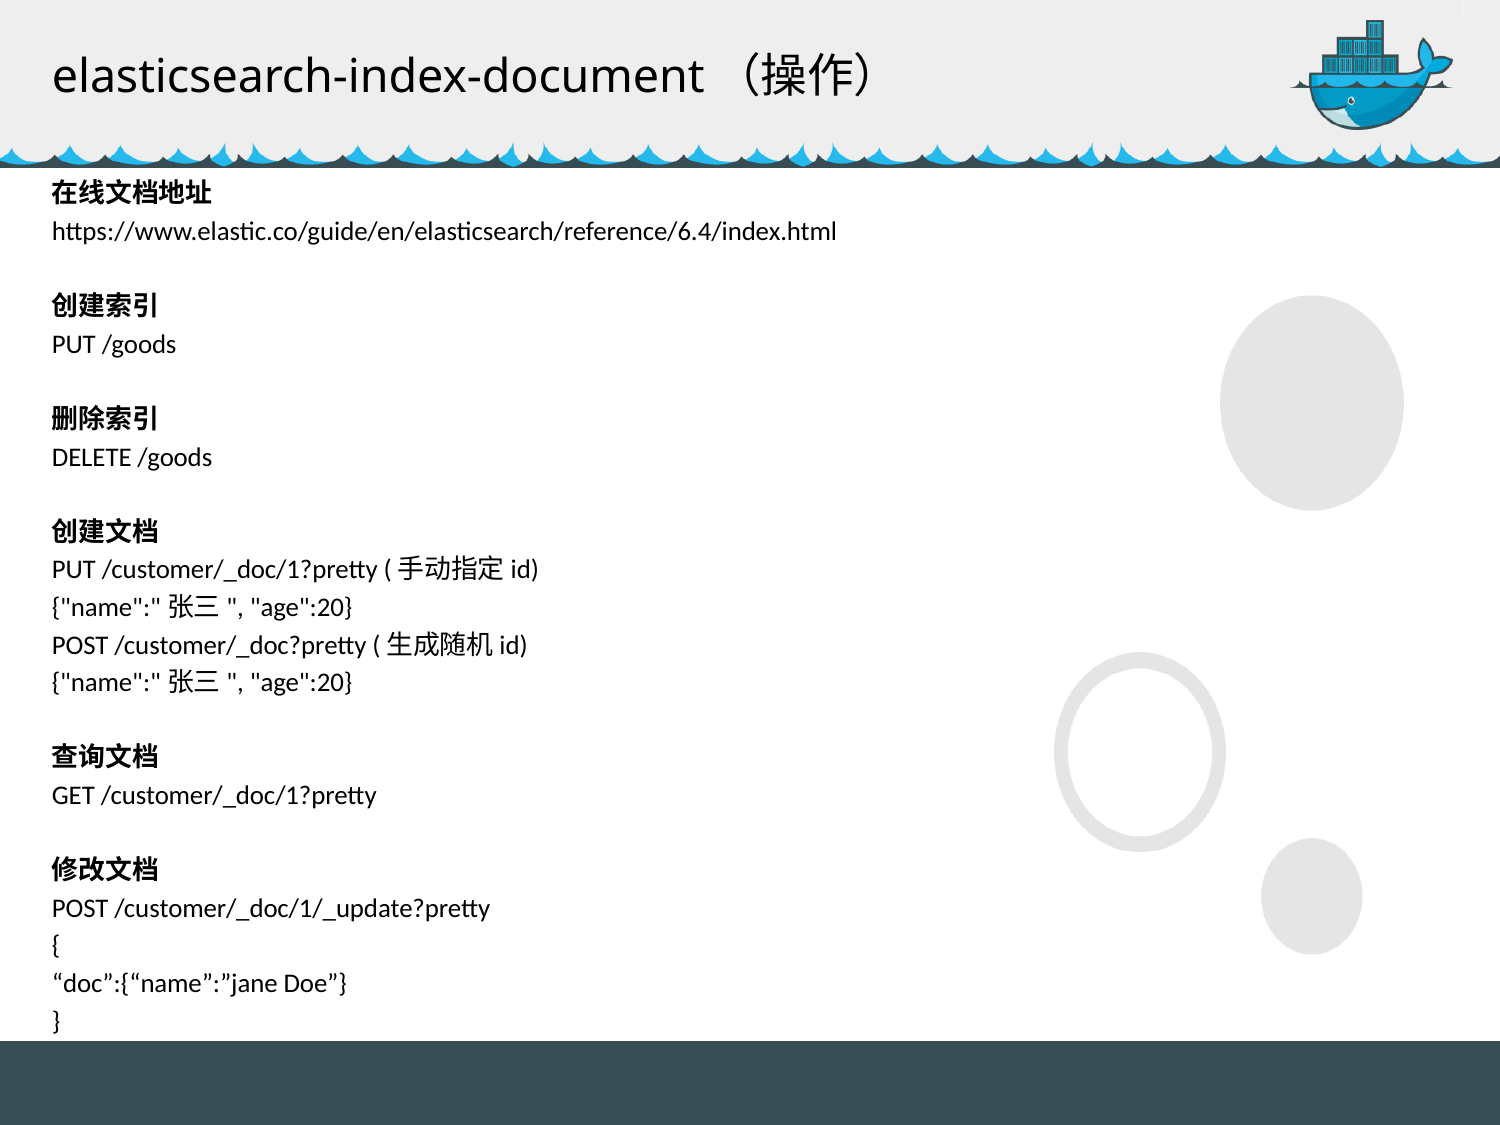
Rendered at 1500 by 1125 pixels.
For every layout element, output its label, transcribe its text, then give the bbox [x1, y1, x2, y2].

picture [0, 0, 1500, 1125]
list 在线文档地址 https://www.elastic.co/guide/en/elasticsearch/reference/6.4/index.html 创建索引 PUT /goods 删除索引 DELETE /goods 创建文档 PUT /customer/_doc/1?pretty (手动指定id) {"name":"张三", "age":20} POST /customer/_doc?pretty (生成随机id) {"name":"张三", "age":20} 查询文档 GET /customer/_doc/1?pretty 修改文档 POST /customer/_doc/1/_update?pretty { “doc”:{“name”:”jane Doe”} } [36, 168, 1387, 1044]
text_box elasticsearch-index-document（操作） [36, 21, 1083, 127]
